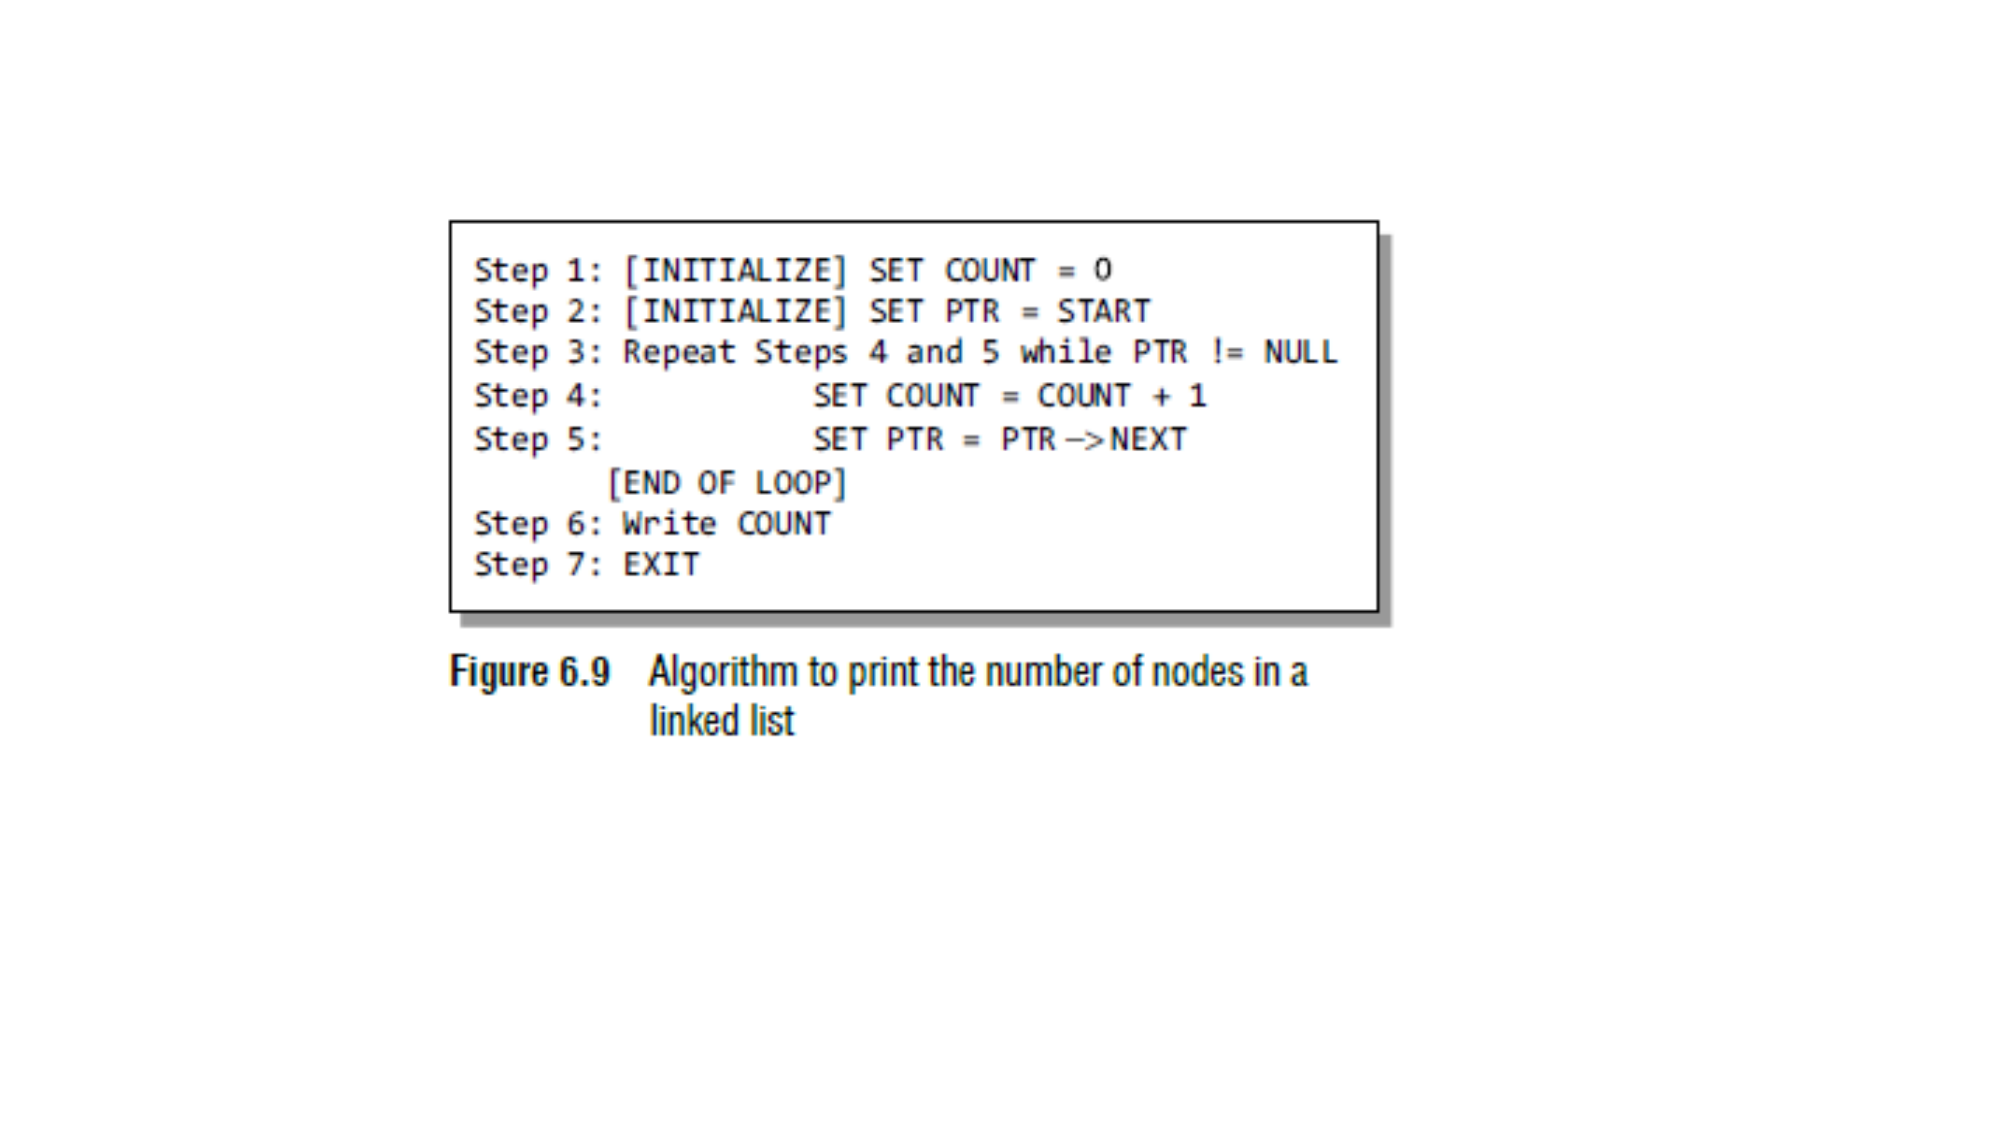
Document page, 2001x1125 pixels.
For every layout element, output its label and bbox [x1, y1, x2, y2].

list [405, 192, 1411, 742]
